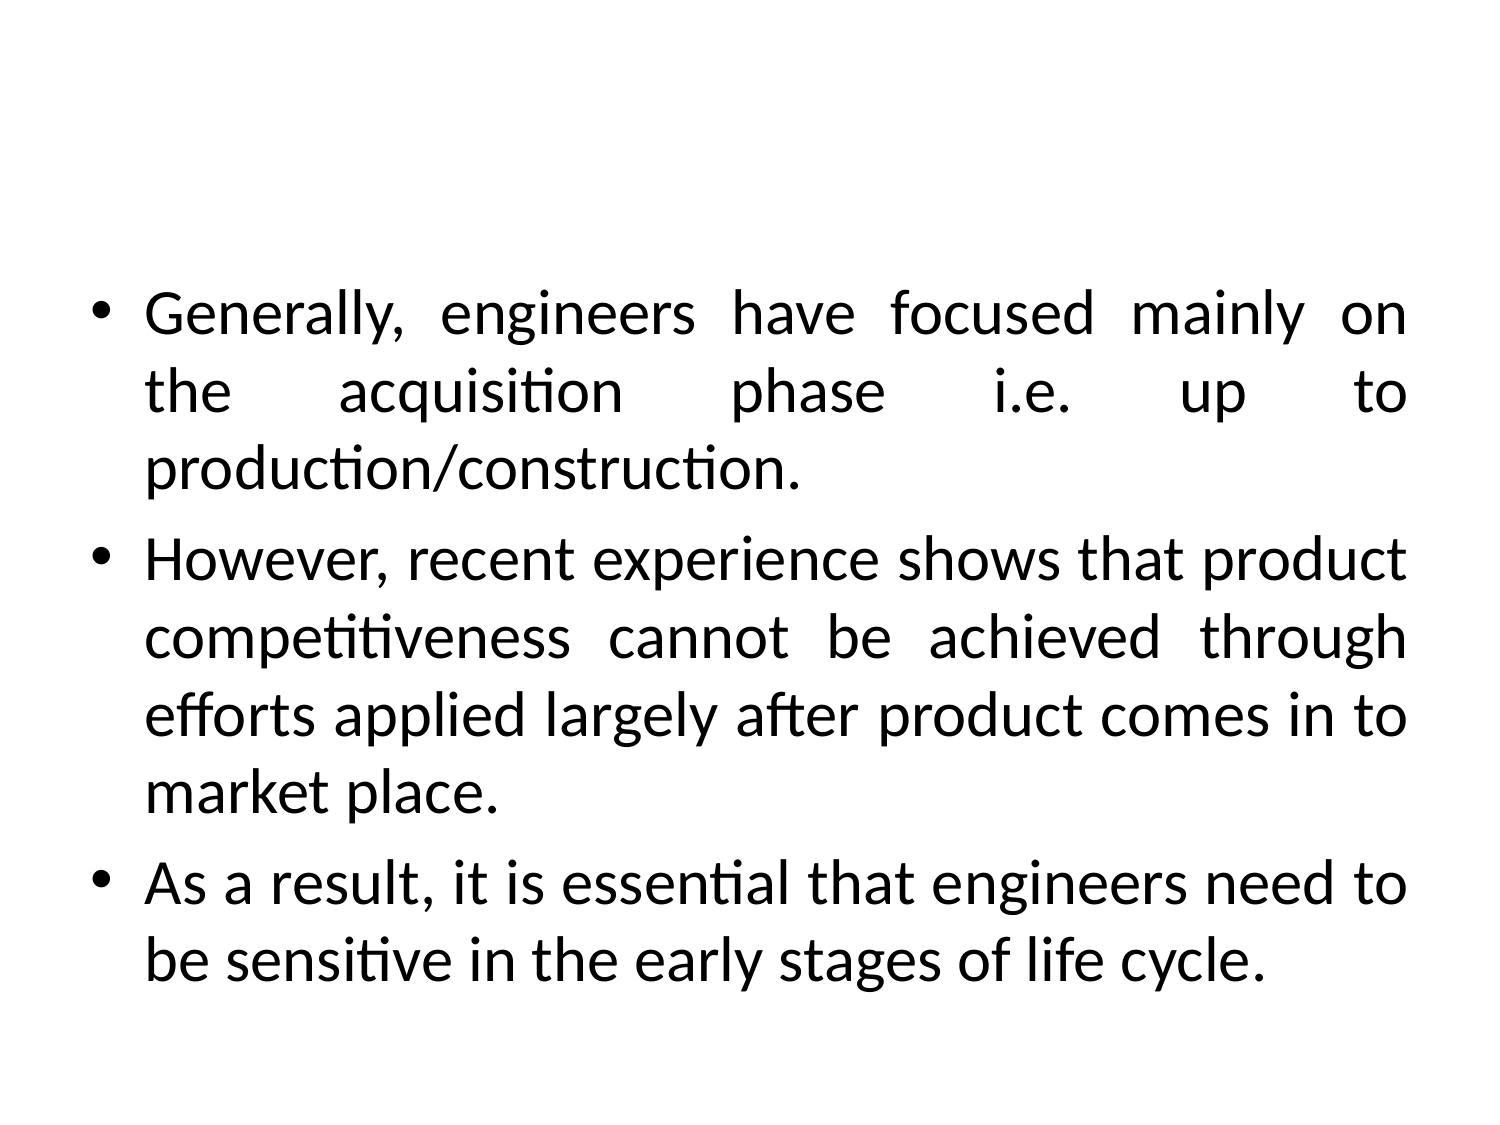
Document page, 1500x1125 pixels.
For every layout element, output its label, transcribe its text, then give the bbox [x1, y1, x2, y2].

list Generally, engineers have focused mainly on the acquisition phase i.e. up to production/construction. However, recent experience shows that product competitiveness cannot be achieved through efforts applied largely after product comes in to market place. As a result, it is essential that engineers need to be sensitive in the early stages of life cycle. [75, 262, 1425, 1005]
